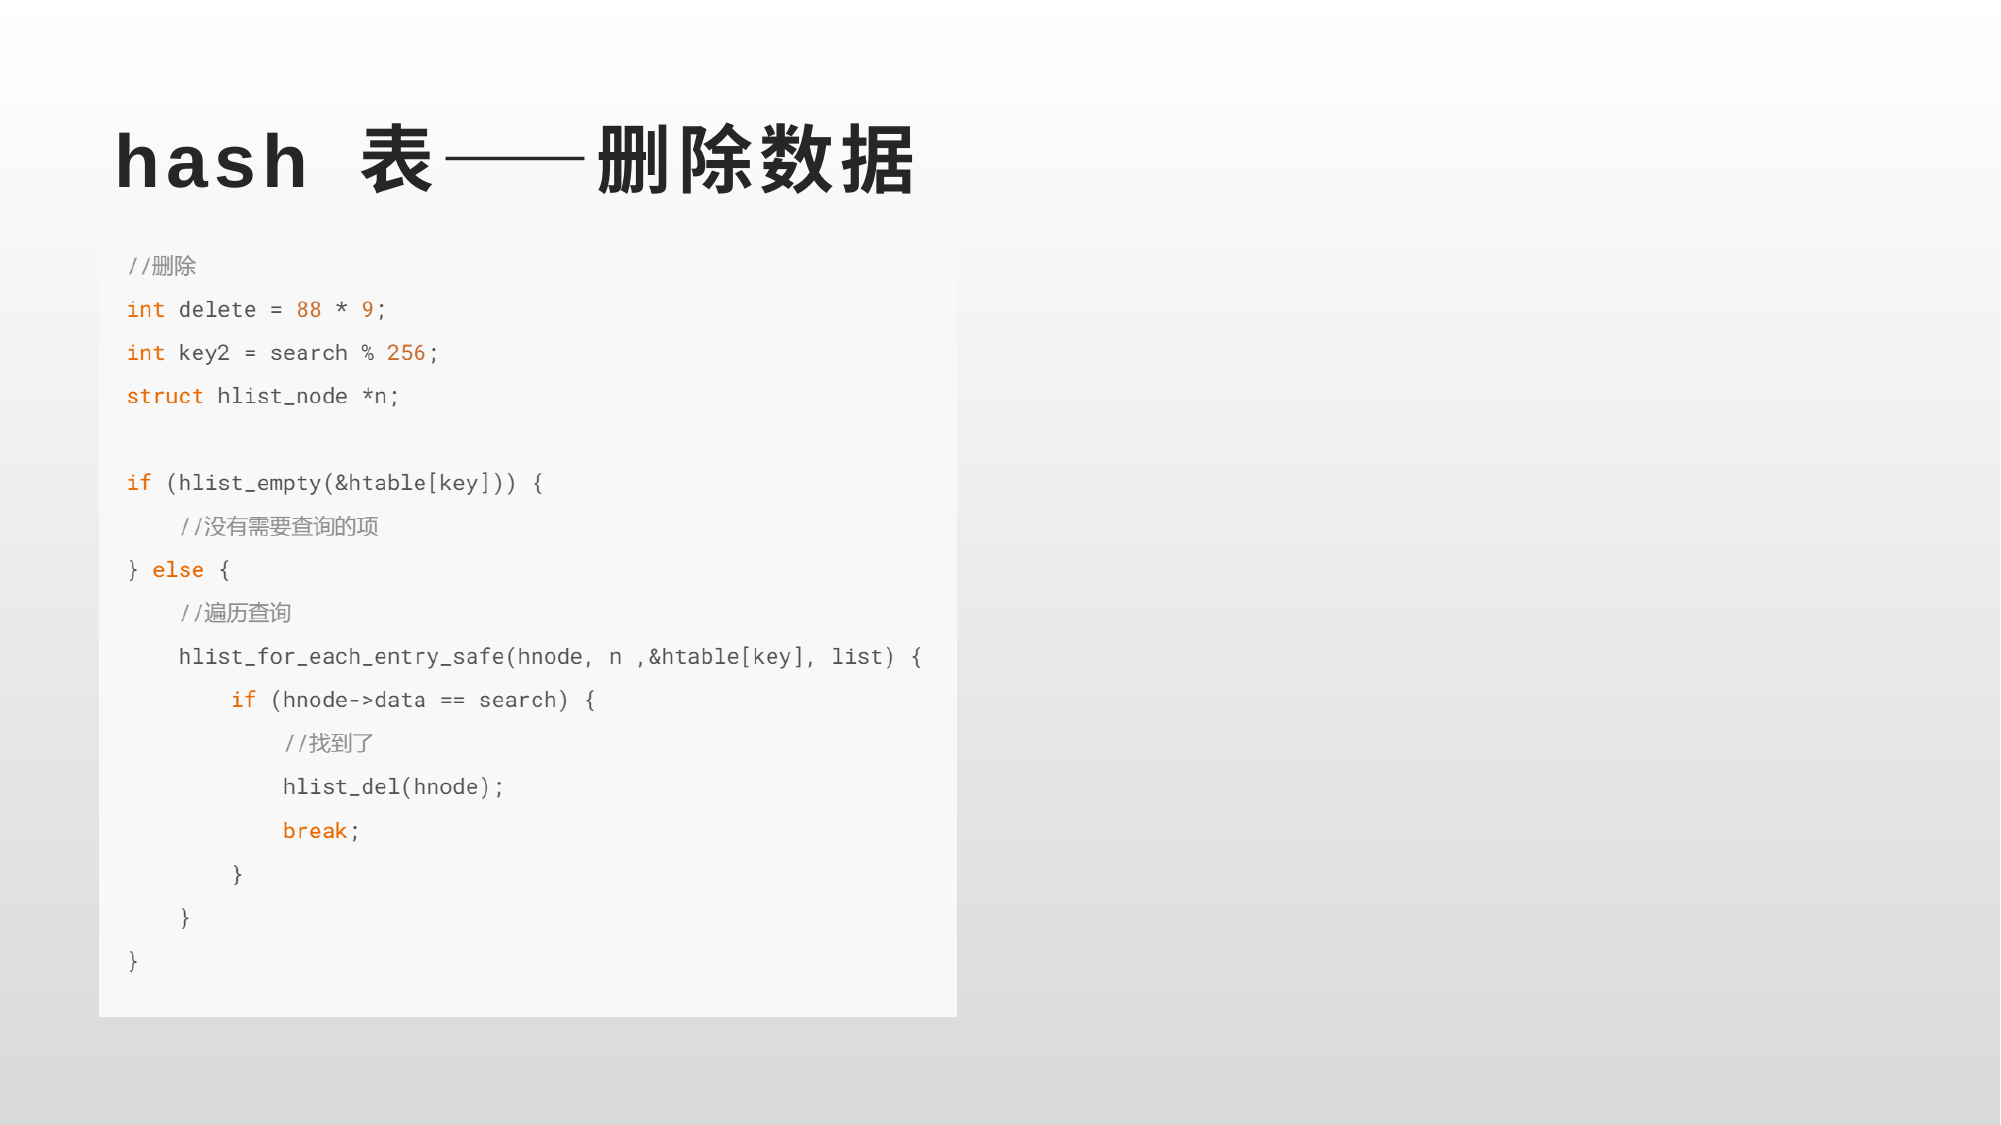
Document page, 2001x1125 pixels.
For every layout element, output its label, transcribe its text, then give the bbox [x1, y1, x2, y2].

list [99, 236, 957, 1017]
title hash 表——删除数据 [99, 99, 1900, 216]
